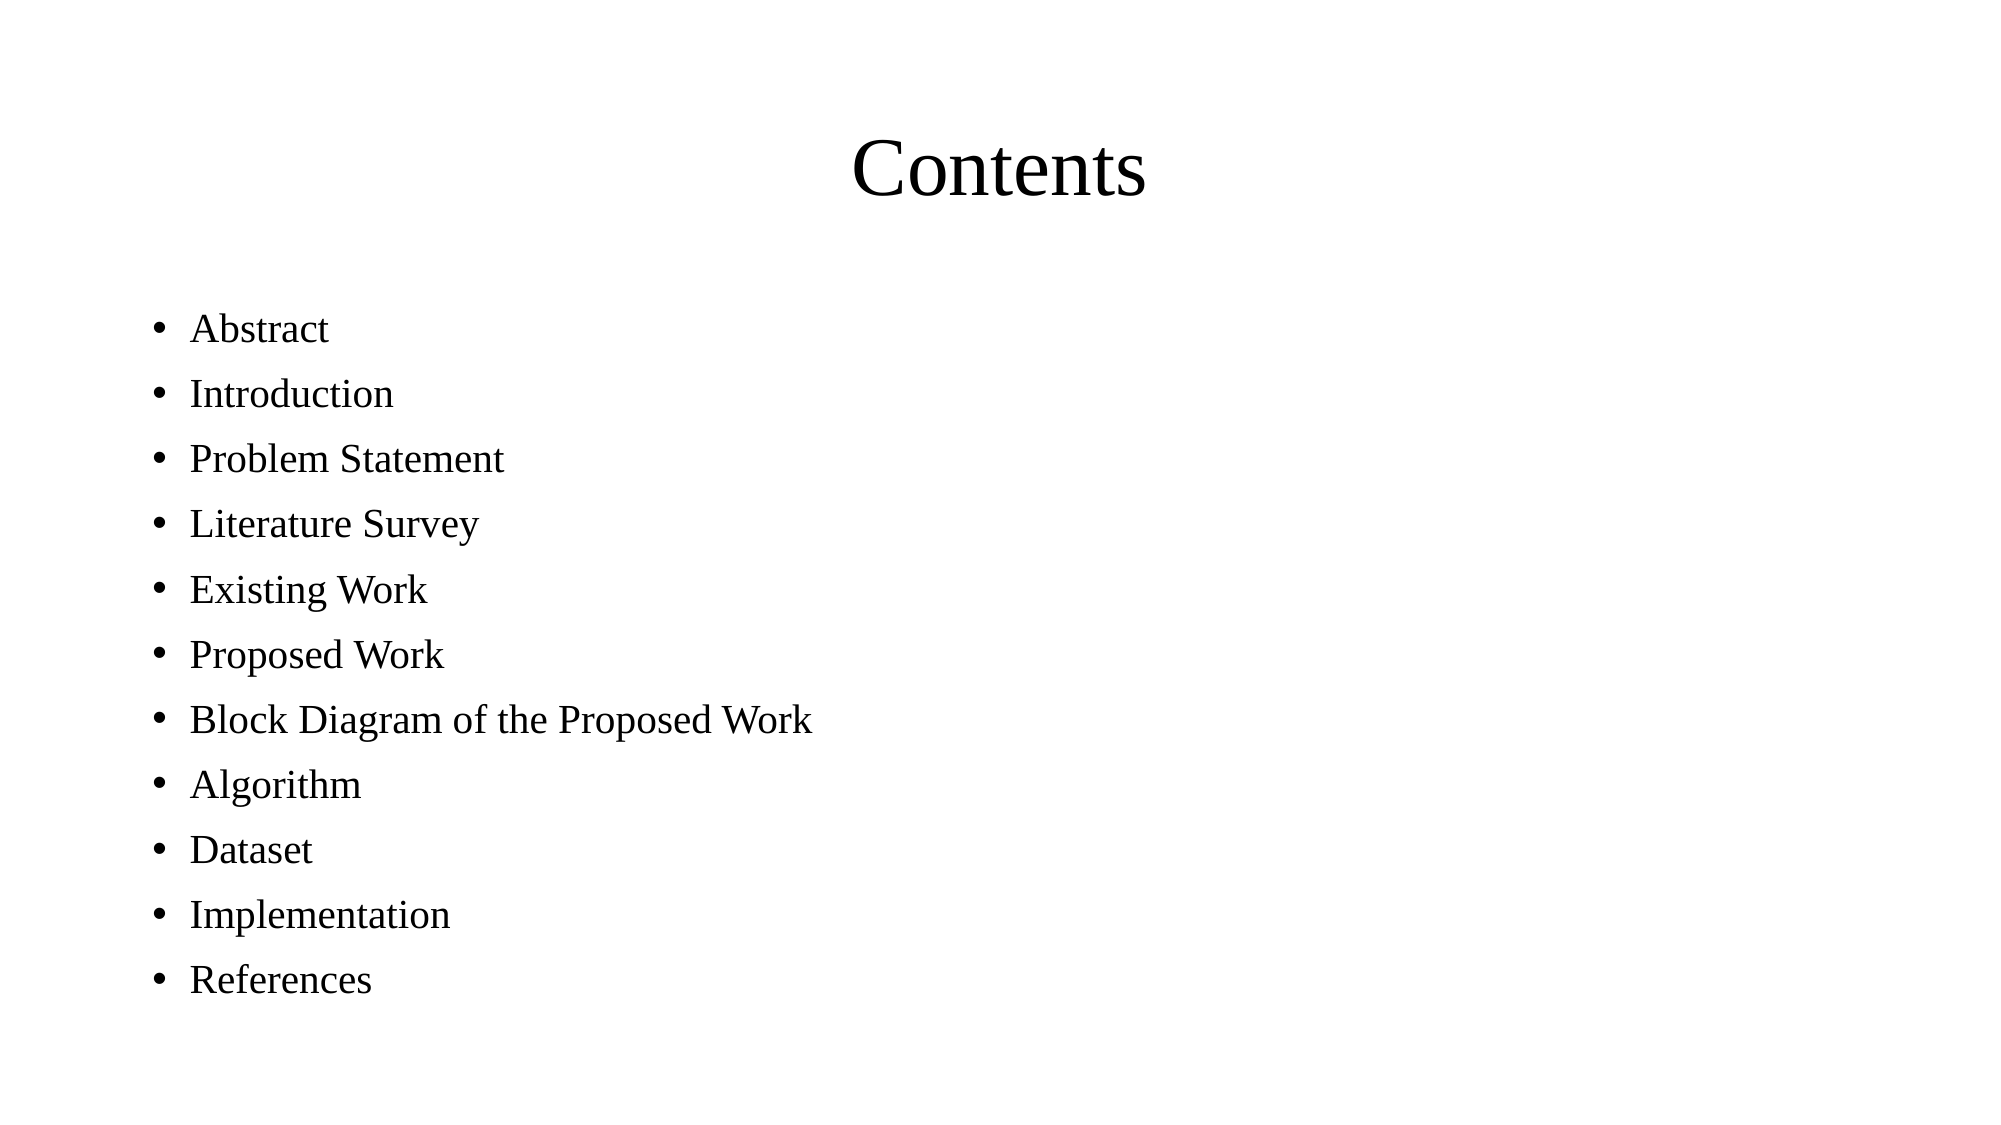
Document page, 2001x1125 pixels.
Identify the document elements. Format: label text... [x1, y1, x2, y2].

title Contents [137, 59, 1863, 278]
list Abstract Introduction Problem Statement Literature Survey Existing Work Proposed Work Block Diagram of the Proposed Work Algorithm Dataset Implementation References [137, 299, 1863, 1014]
